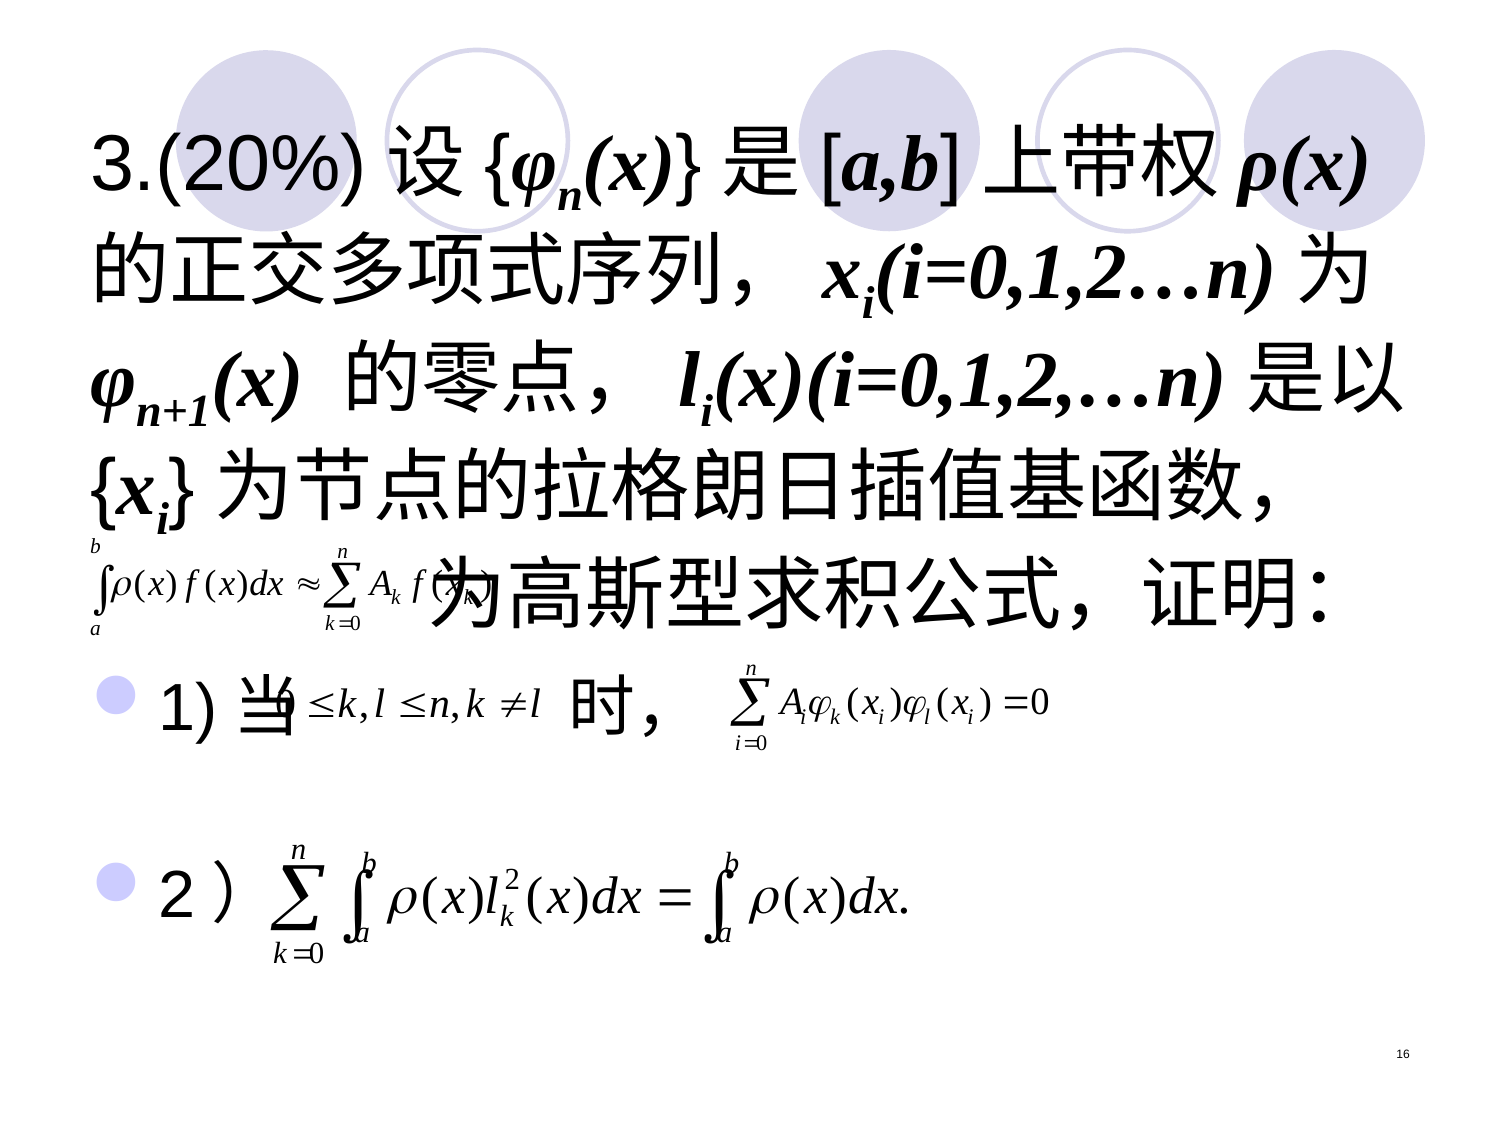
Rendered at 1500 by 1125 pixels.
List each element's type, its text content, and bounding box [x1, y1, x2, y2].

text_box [262, 824, 920, 976]
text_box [81, 528, 500, 645]
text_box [269, 679, 550, 735]
title 3.(20%)设{φn(x)}是[a,b]上带权ρ(x)的正交多项式序列，xi(i=0,1,2…n)为φn+1(x) 的零点，li(x)(i=0,1,2,…n)是以{xi}为节点的拉格朗日插值基函数， 为高斯型求积公式，证明： [75, 105, 1425, 645]
slide_number 16 [1074, 1024, 1426, 1101]
list 1)当 时， 2） [76, 656, 1430, 1032]
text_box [724, 649, 1057, 760]
